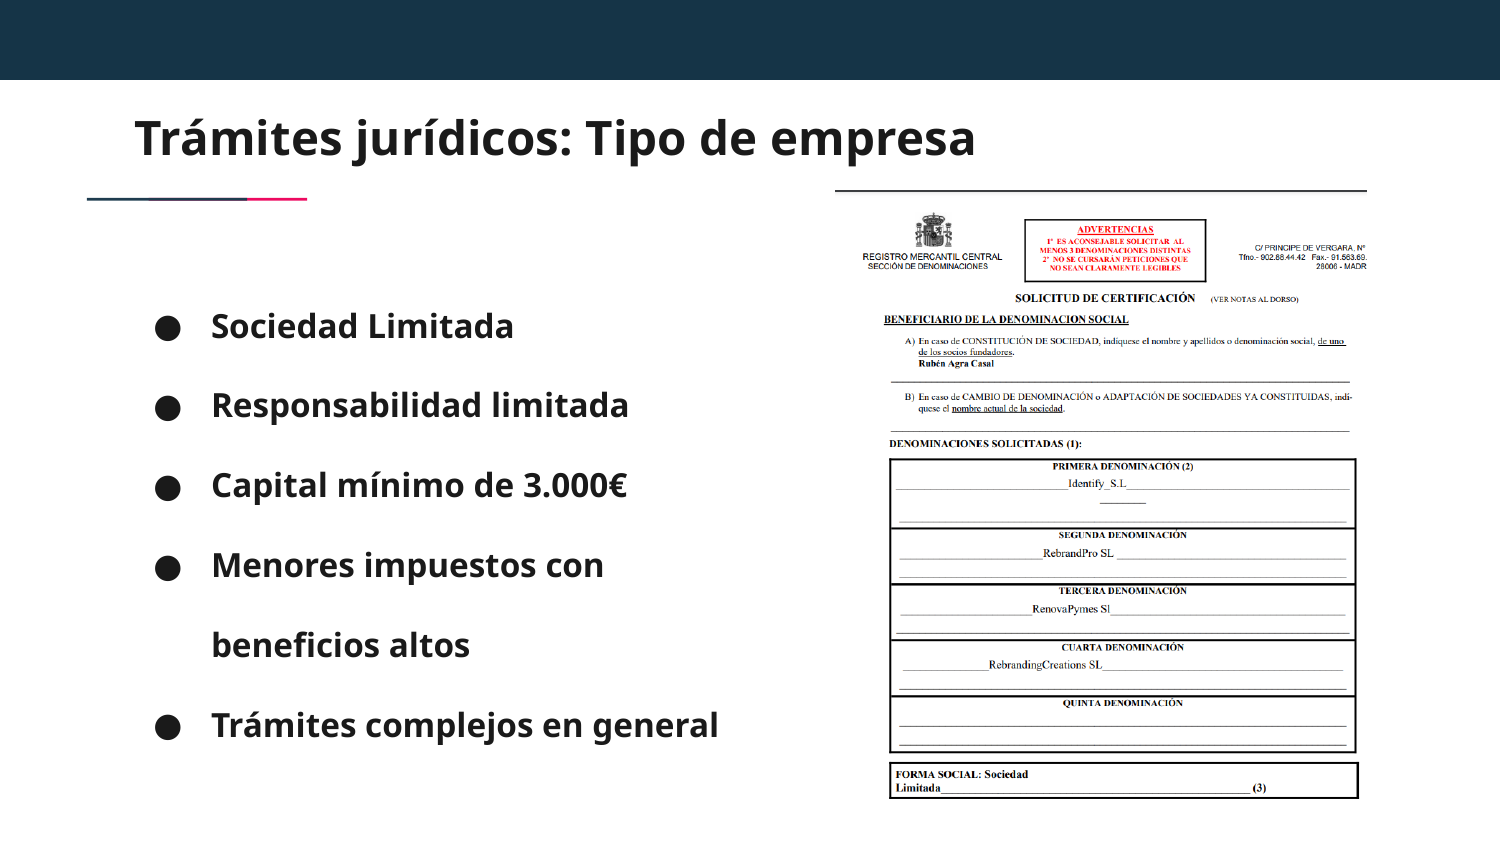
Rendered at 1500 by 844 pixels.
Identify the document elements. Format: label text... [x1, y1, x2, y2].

list Sociedad Limitada Responsabilidad limitada Capital mínimo de 3.000€ Menores impuestos con beneficios altos Trámites complejos en general [119, 250, 750, 814]
picture [835, 189, 1367, 804]
title Trámites jurídicos: Tipo de empresa [119, 92, 1381, 181]
